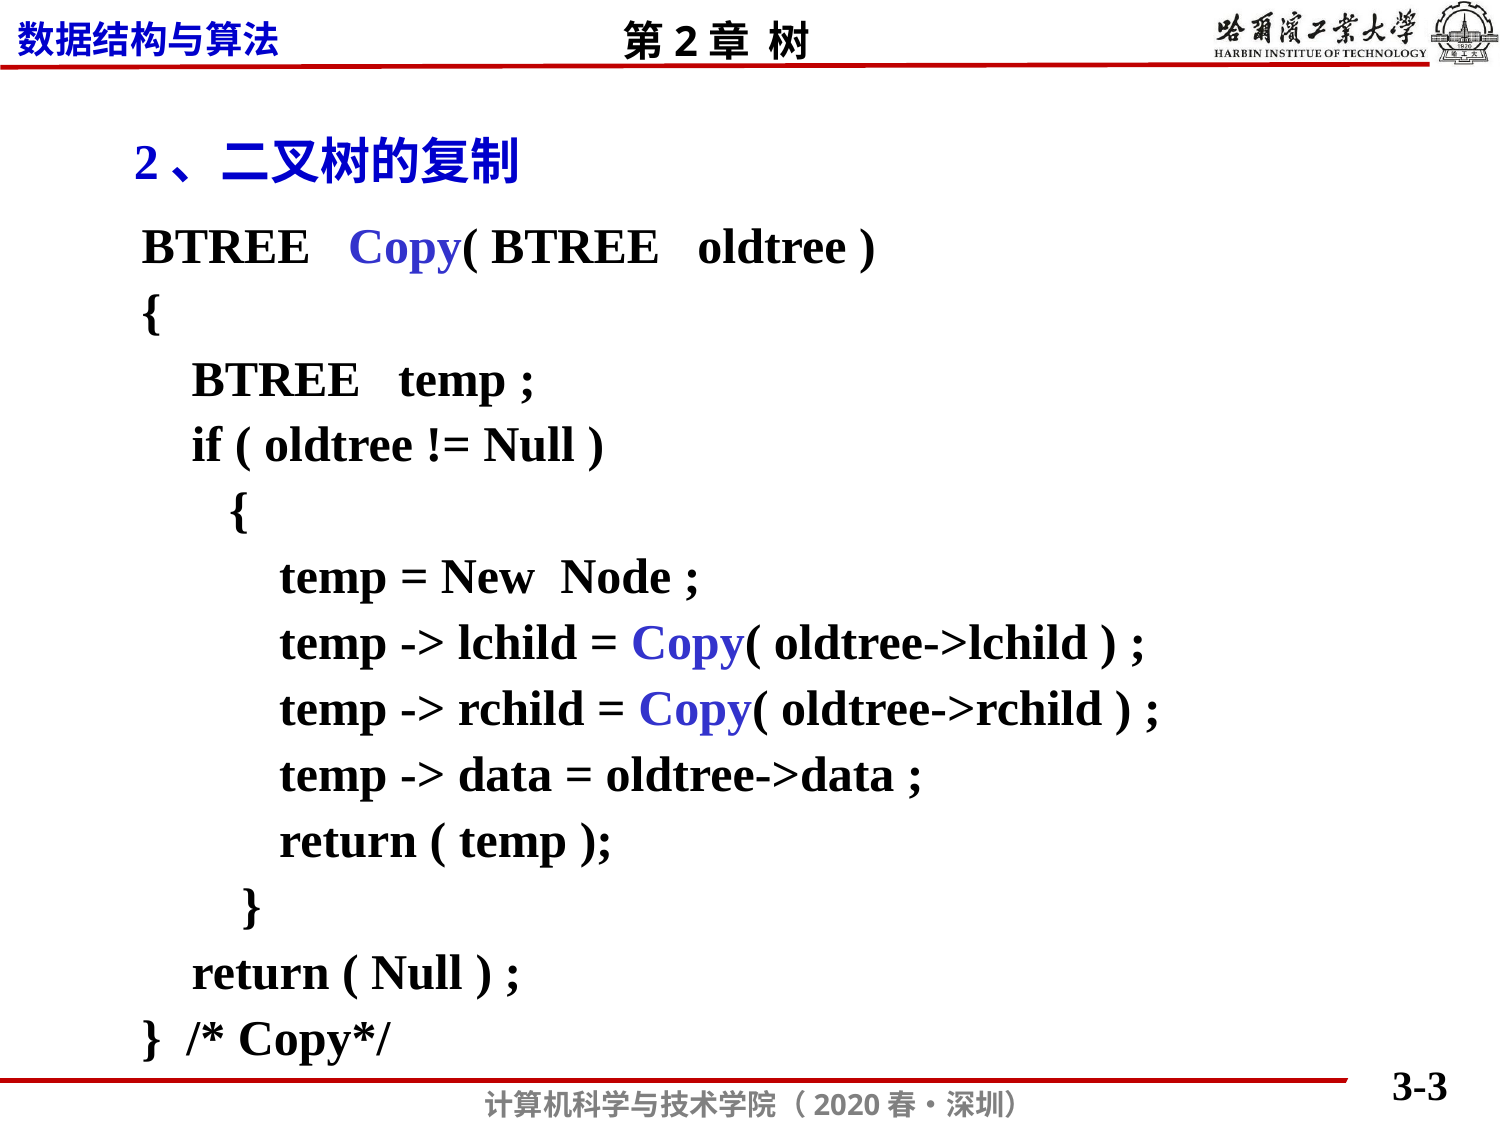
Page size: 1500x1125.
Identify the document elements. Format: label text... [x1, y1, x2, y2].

text_box 2、二叉树的复制 [119, 122, 536, 198]
picture [1212, 1, 1500, 68]
text_box BTREE Copy( BTREE oldtree ) { BTREE temp ; if ( oldtree != Null ) { temp = New Node ; temp -> lchild = Copy( oldtree->lchild ) ; temp -> rchild = Copy( oldtree->rchild ) ; temp -> data = oldtree->data ; return ( temp ); } return ( Null ) ; } /* Copy*/ [126, 200, 1177, 1074]
